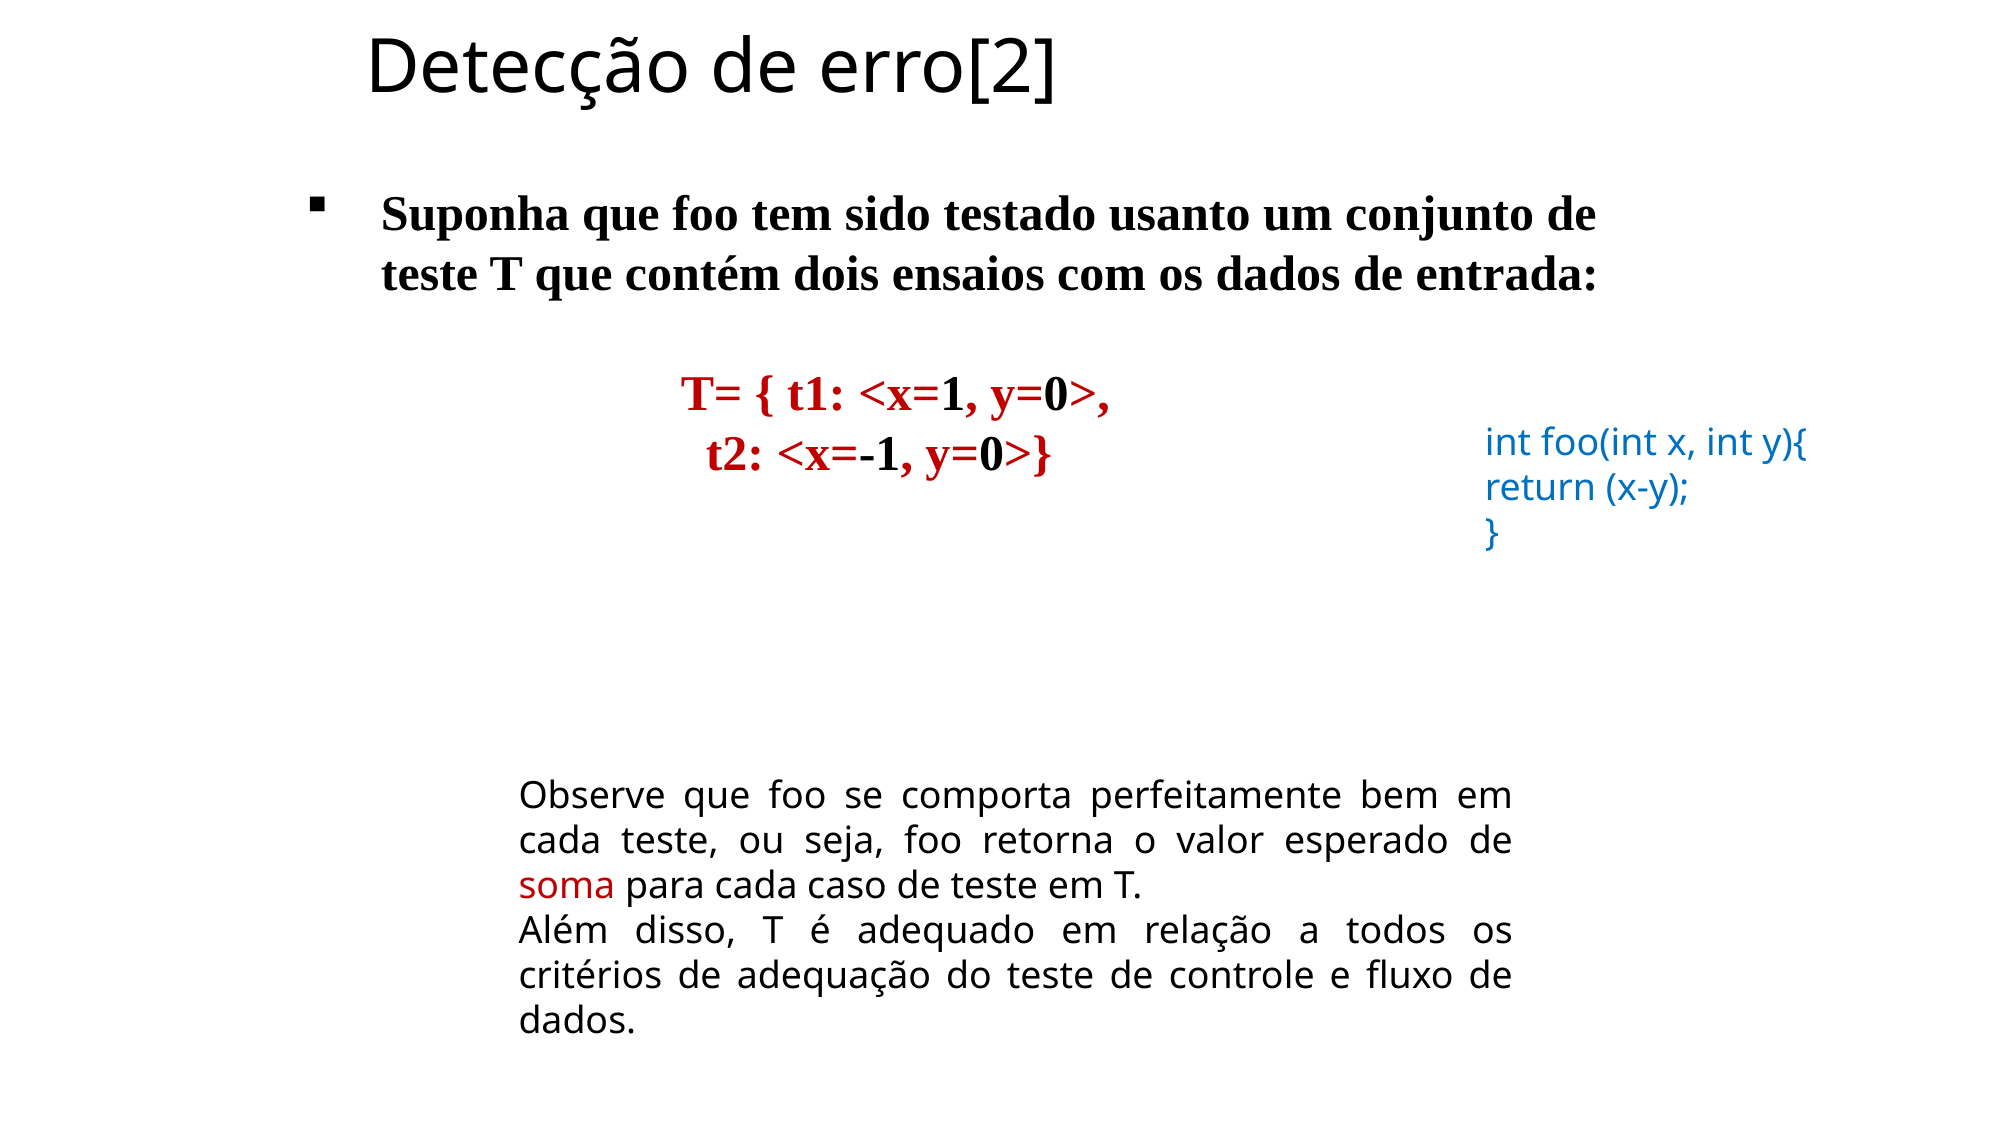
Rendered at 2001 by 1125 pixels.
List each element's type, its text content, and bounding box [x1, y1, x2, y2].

text_box Observe que foo se comporta perfeitamente bem em cada teste, ou seja, foo retorna o valor esperado de soma para cada caso de teste em T. Além disso, T é adequado em relação a todos os critérios de adequação do teste de controle e fluxo de dados. [503, 763, 1529, 1048]
text_box int foo(int x, int y){ return (x-y); } [1470, 410, 1823, 561]
title Detecção de erro[2] [350, 19, 1629, 118]
text_box Suponha que foo tem sido testado usanto um conjunto de teste T que contém dois ensaios com os dados de entrada: T= { t1: <x=1, y=0>, t2: <x=-1, y=0>} [291, 173, 1647, 447]
